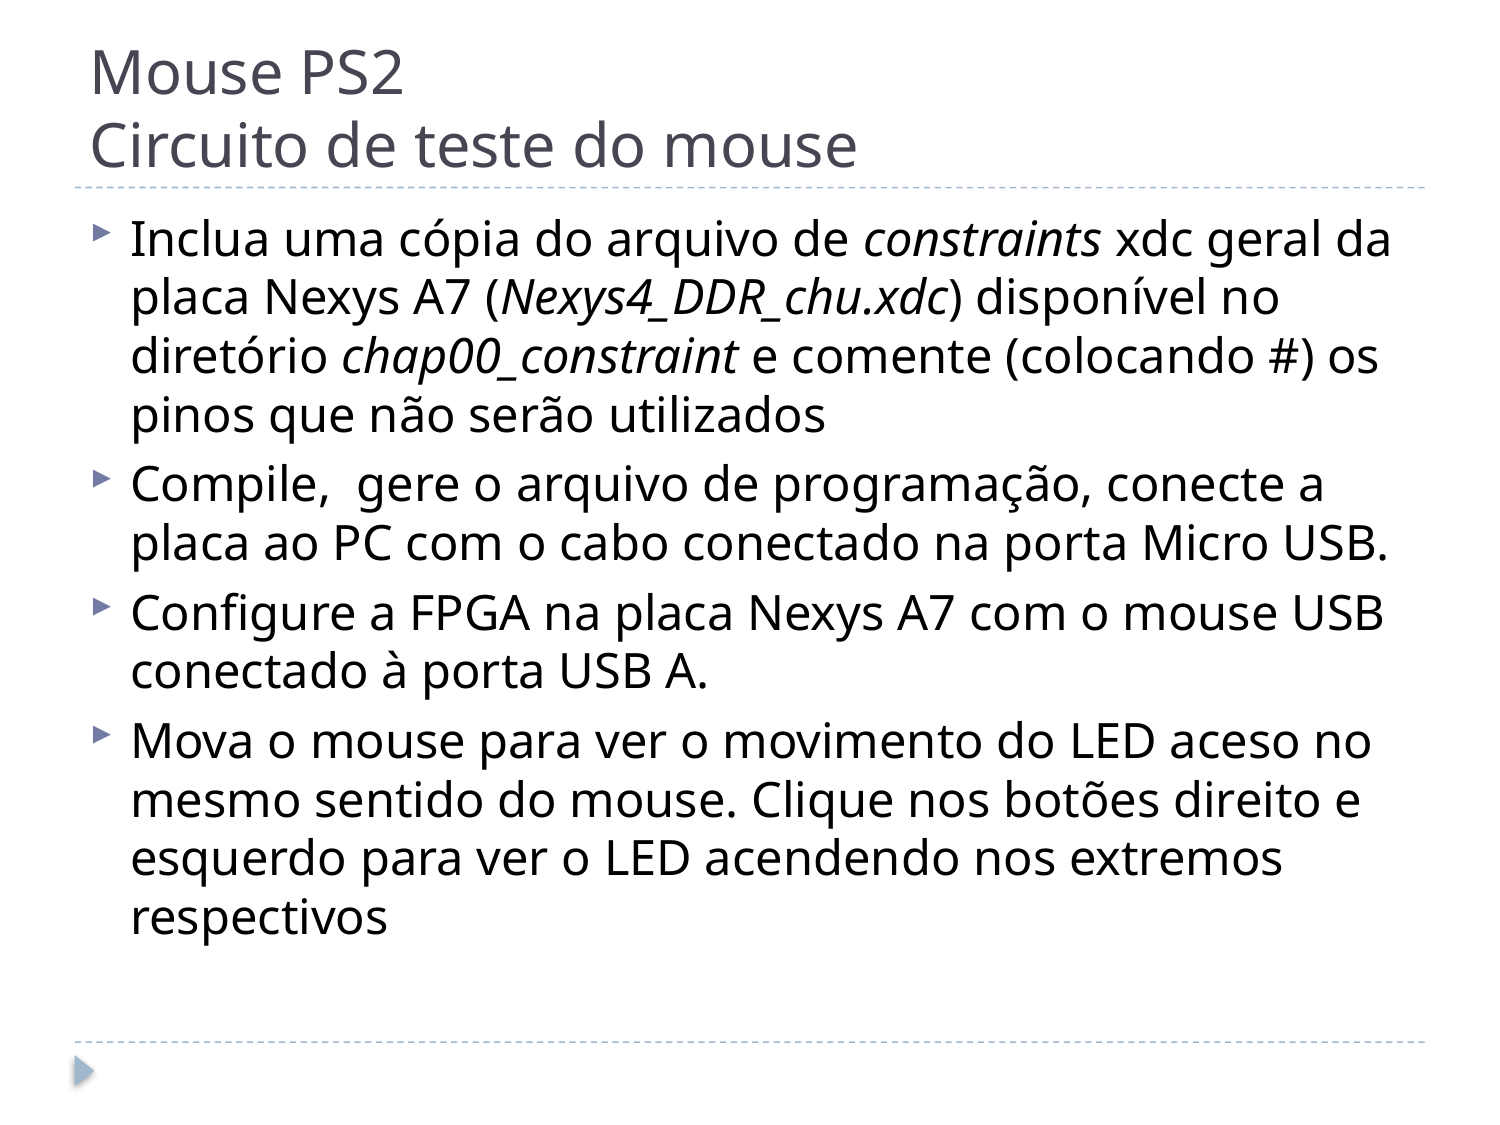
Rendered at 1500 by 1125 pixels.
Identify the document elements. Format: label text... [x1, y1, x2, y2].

title Mouse PS2 Circuito de teste do mouse [75, 24, 1425, 188]
list Inclua uma cópia do arquivo de constraints xdc geral da placa Nexys A7 (Nexys4_DDR_chu.xdc) disponível no diretório chap00_constraint e comente (colocando #) os pinos que não serão utilizados Compile, gere o arquivo de programação, conecte a placa ao PC com o cabo conectado na porta Micro USB. Configure a FPGA na placa Nexys A7 com o mouse USB conectado à porta USB A. Mova o mouse para ver o movimento do LED aceso no mesmo sentido do mouse. Clique nos botões direito e esquerdo para ver o LED acendendo nos extremos respectivos [75, 200, 1425, 1010]
